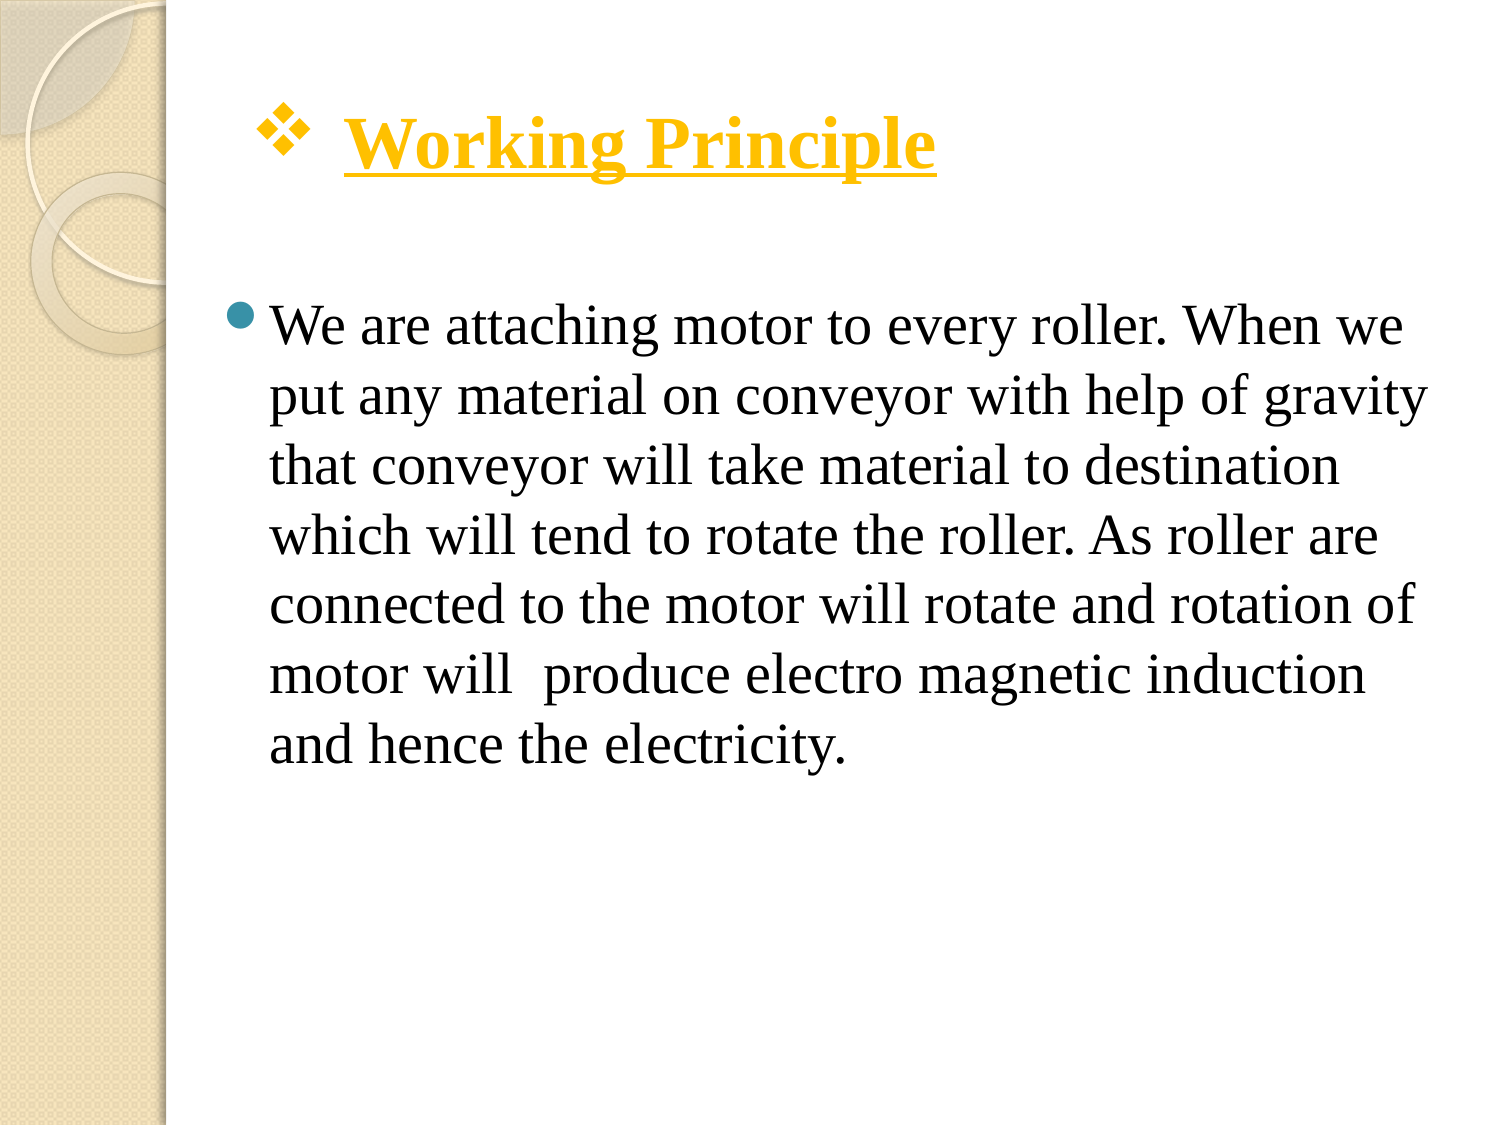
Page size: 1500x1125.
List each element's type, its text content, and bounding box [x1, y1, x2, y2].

title Working Principle [235, 45, 1466, 233]
list We are attaching motor to every roller. When we put any material on conveyor with help of gravity that conveyor will take material to destination which will tend to rotate the roller. As roller are connected to the motor will rotate and rotation of motor will produce electro magnetic induction and hence the electricity. [194, 278, 1466, 1067]
